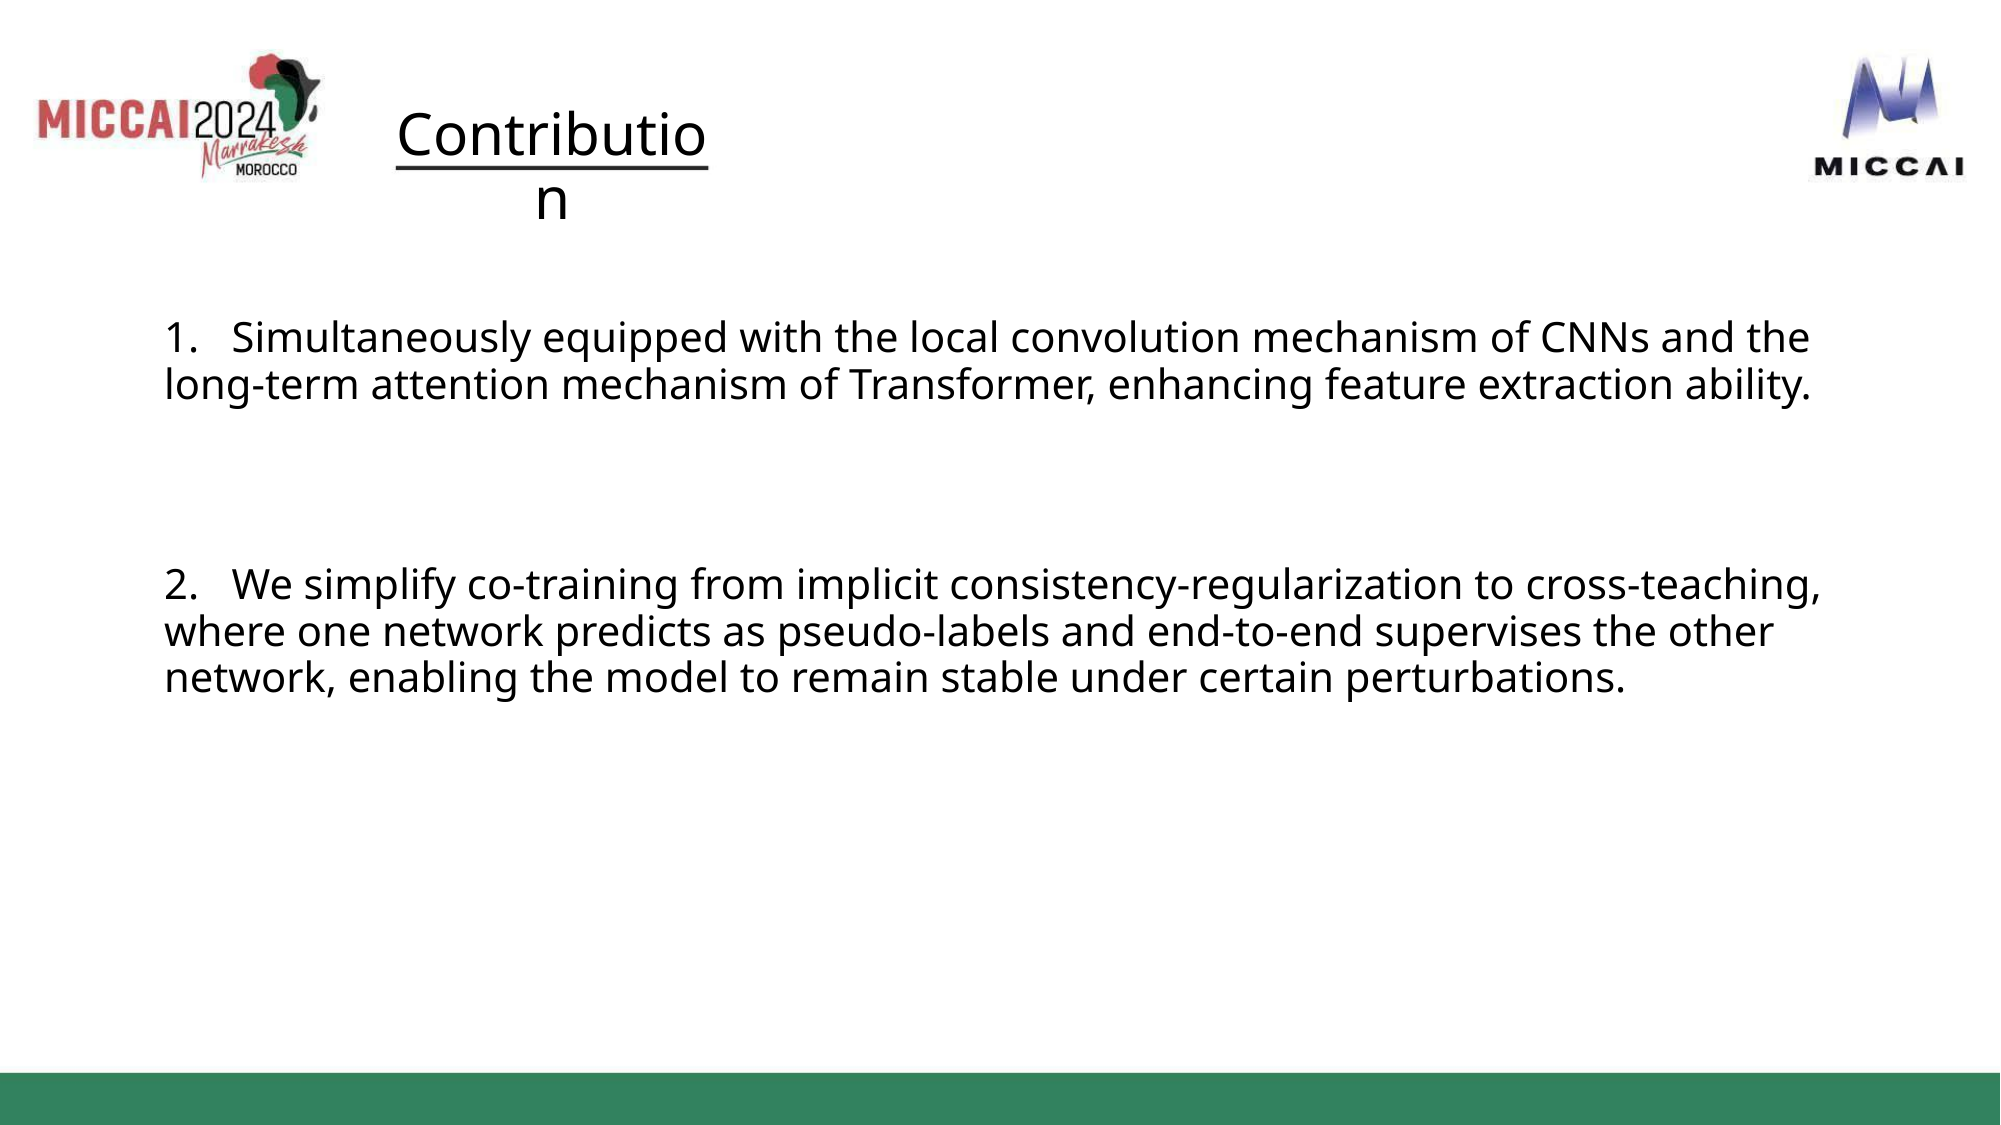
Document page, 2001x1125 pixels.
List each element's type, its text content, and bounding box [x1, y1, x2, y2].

text_box 2. We simplify co-training from implicit consistency-regularization to cross-teaching, where one network predicts as pseudo-labels and end-to-end supervises the other network, enabling the model to remain stable under certain perturbations. [164, 561, 1843, 702]
text_box [0, 0, 2000, 1125]
text_box 1. Simultaneously equipped with the local convolution mechanism of CNNs and the long-term attention mechanism of Transformer, enhancing feature extraction ability. [164, 314, 1842, 408]
text_box Contribution [385, 101, 719, 232]
